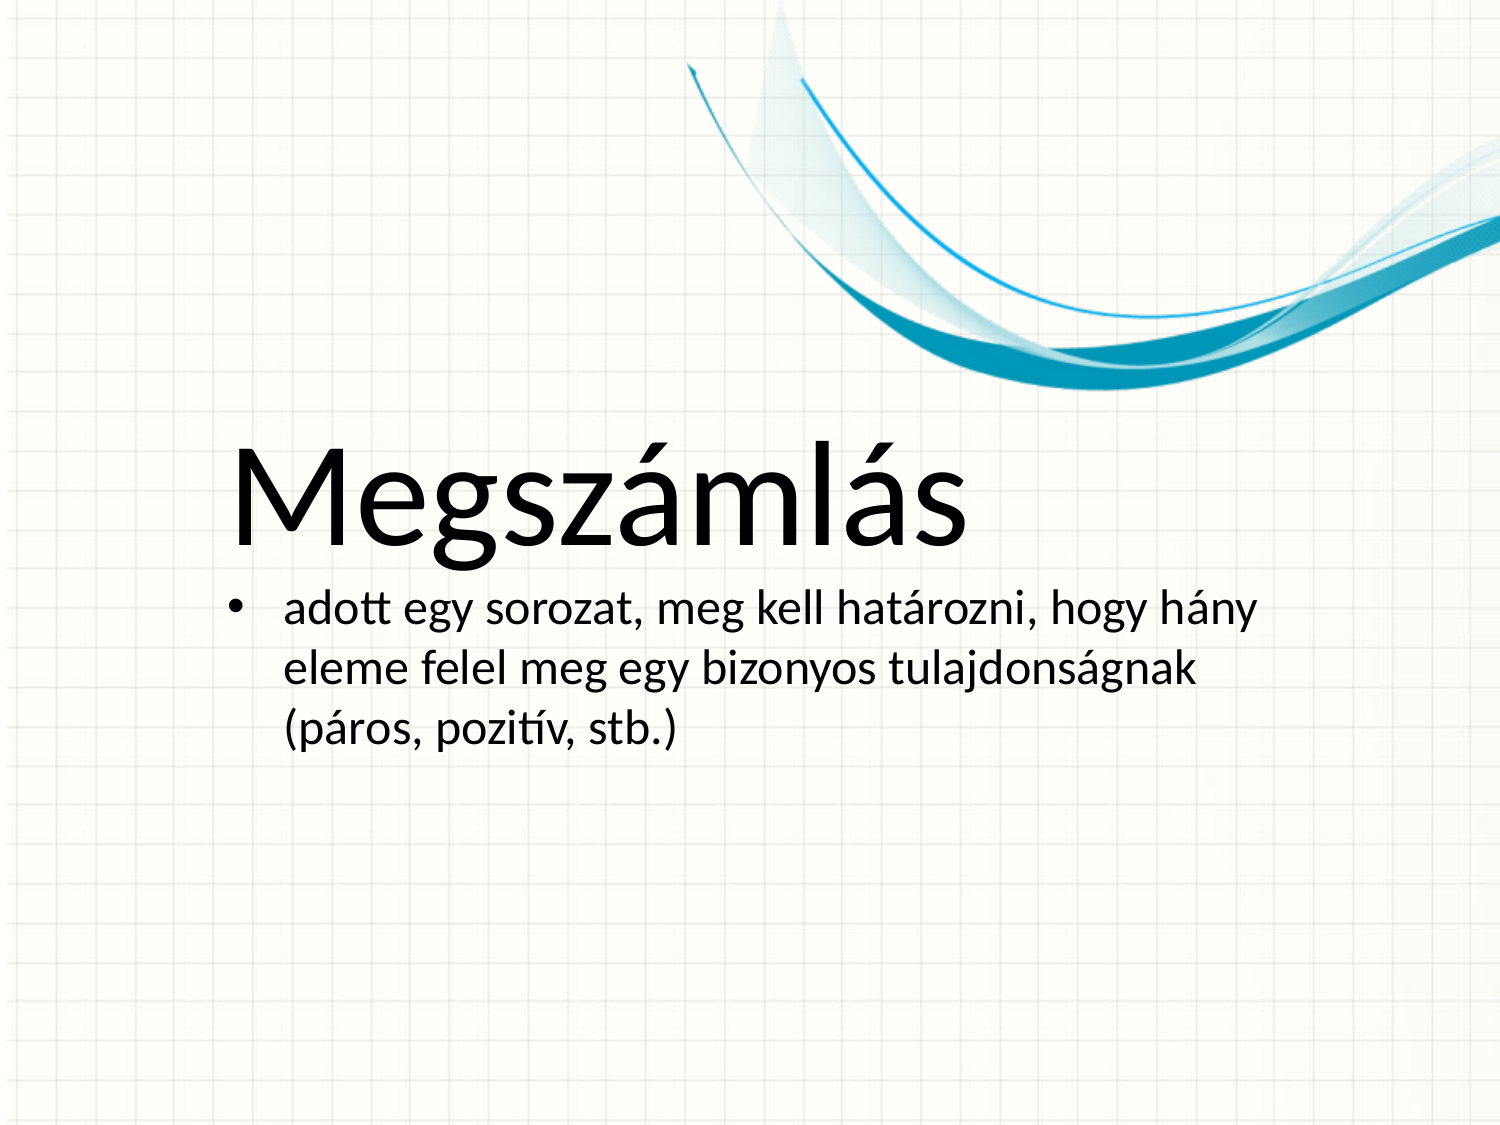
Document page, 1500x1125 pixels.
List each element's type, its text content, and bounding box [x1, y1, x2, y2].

text_box Megszámlás adott egy sorozat, meg kell határozni, hogy hány eleme felel meg egy bizonyos tulajdonságnak (páros, pozitív, stb.) [212, 387, 680, 1013]
picture [7, 0, 1500, 1125]
